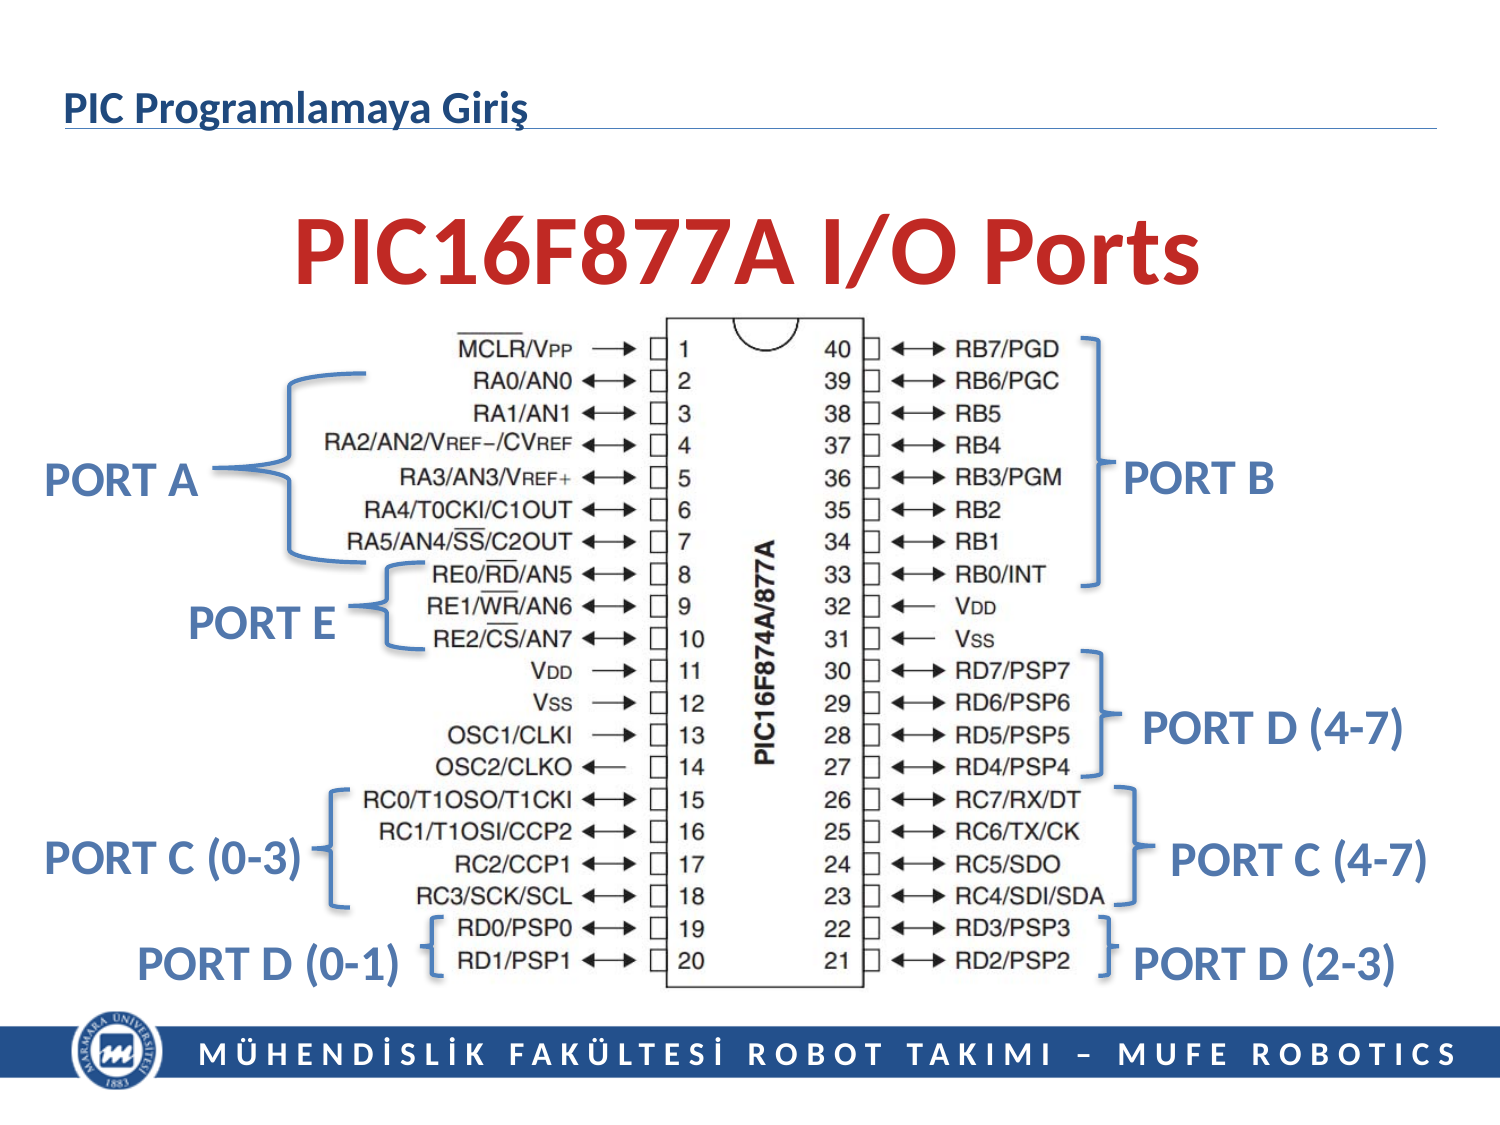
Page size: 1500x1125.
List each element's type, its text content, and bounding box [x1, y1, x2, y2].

text_box PORT C (0-3) [37, 786, 283, 892]
text_box PORT D (2-3) [1145, 893, 1407, 999]
text_box [223, 460, 283, 476]
picture [288, 295, 1140, 1004]
text_box PORT E [180, 552, 283, 658]
text_box PORT A [37, 409, 223, 514]
text_box PIC16F877A I/O Ports [62, 177, 1435, 312]
text_box PORT C (4-7) [1163, 789, 1444, 895]
text_box PORT D (0-1) [130, 893, 283, 999]
text_box PORT B [1145, 406, 1303, 512]
text_box PIC Programlamaya Giriş [55, 70, 537, 141]
picture [0, 1007, 1500, 1096]
text_box PORT D (4-7) [1145, 657, 1415, 762]
